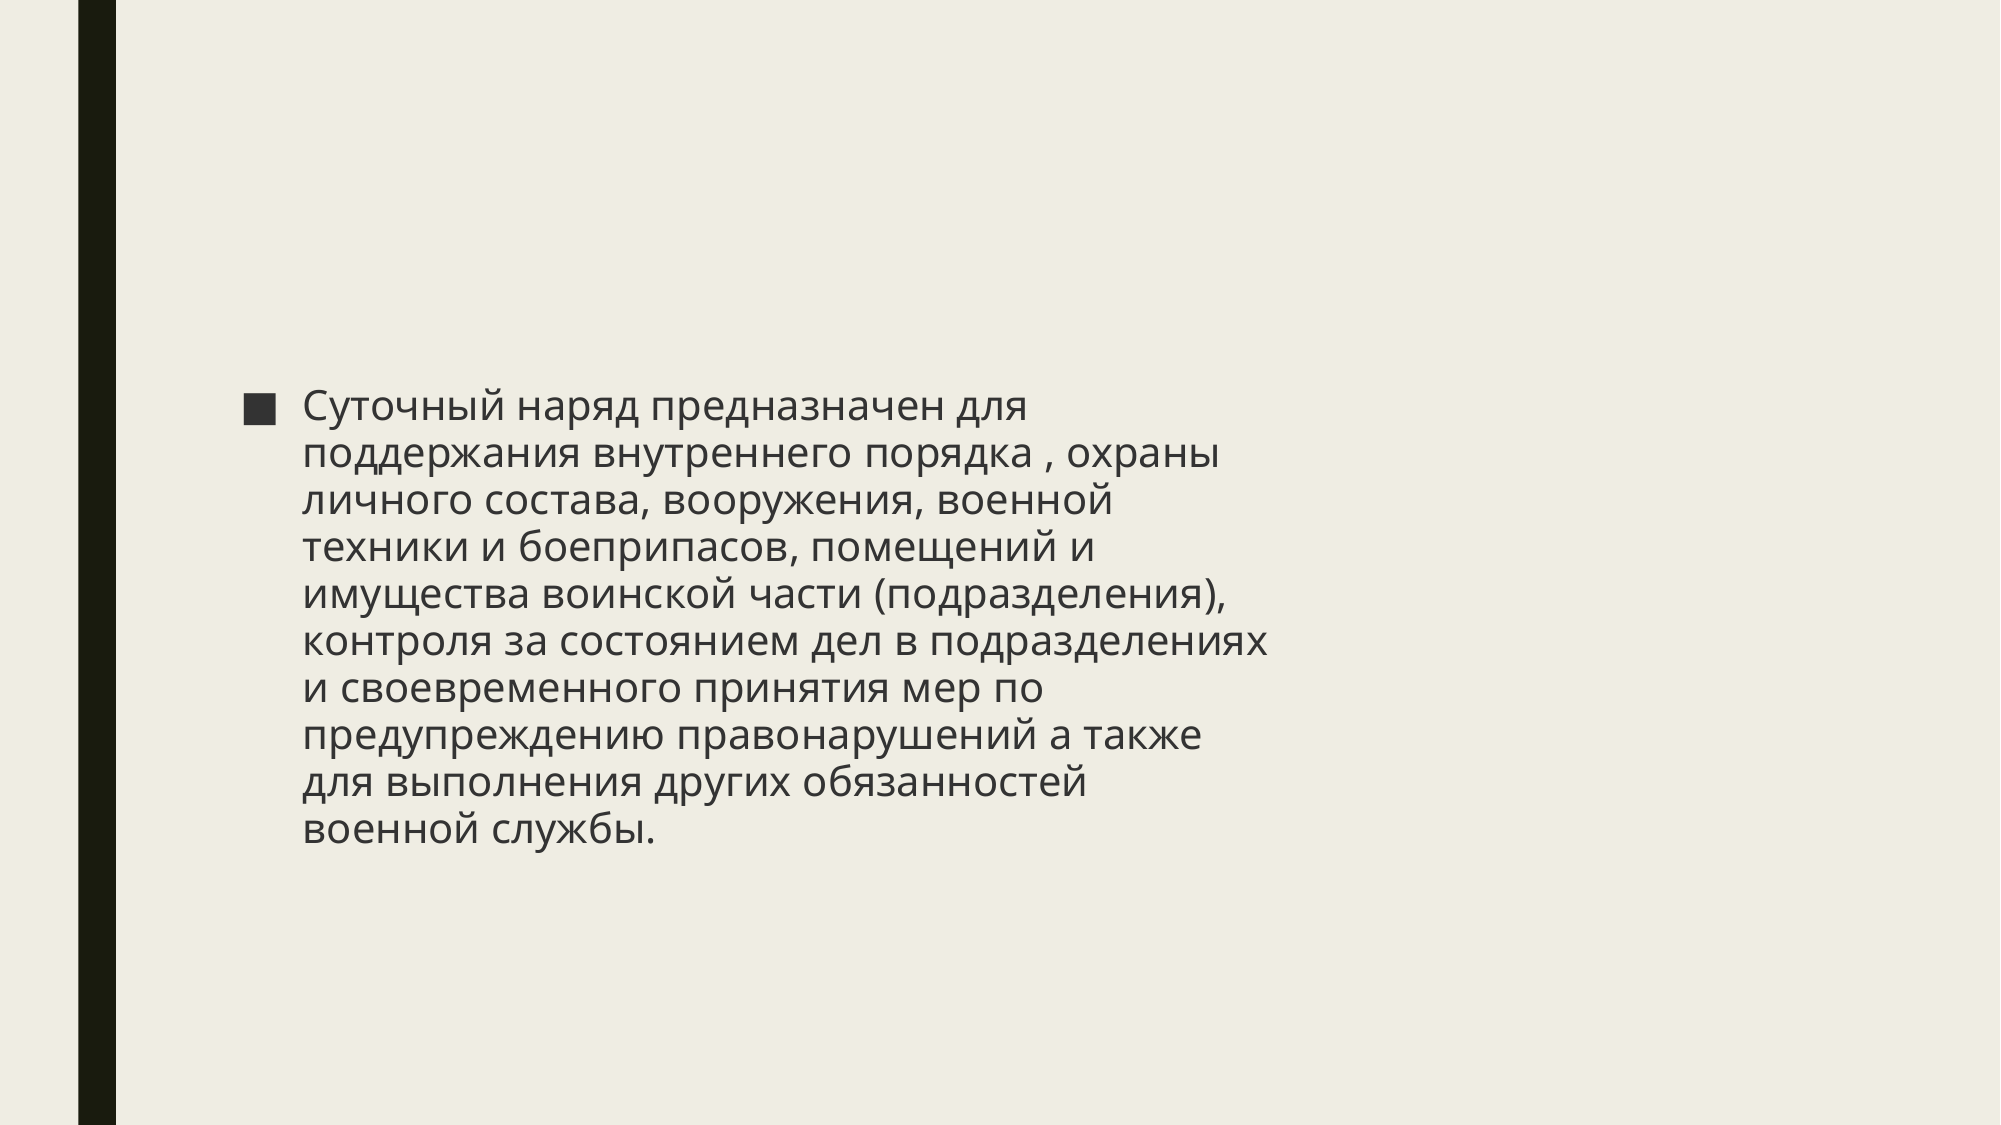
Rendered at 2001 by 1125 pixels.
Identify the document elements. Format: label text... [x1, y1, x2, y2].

list Суточный наряд предназначен для поддержания внутреннего порядка , охраны личного состава, вооружения, военной техники и боеприпасов, помещений и имущества воинской части (подразделения), контроля за состоянием дел в подразделениях и своевременного принятия мер по предупреждению правонарушений а также для выполнения других обязанностей военной службы. [225, 375, 1800, 963]
